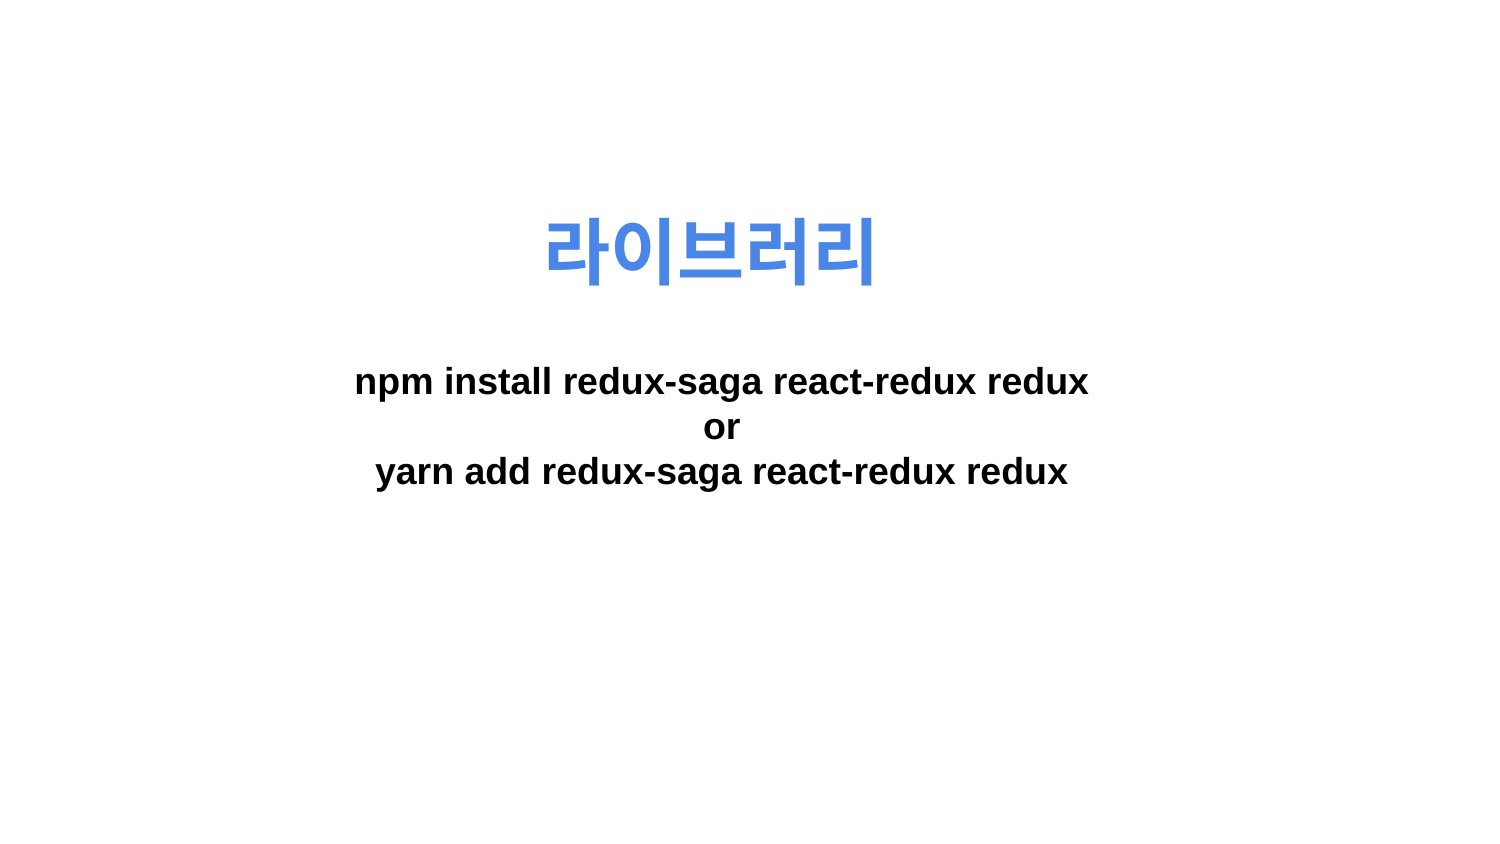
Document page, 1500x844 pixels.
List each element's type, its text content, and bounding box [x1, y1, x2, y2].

text_box 라이브러리 npm install redux-saga react-redux redux or yarn add redux-saga react-redux redux [163, 191, 1280, 628]
